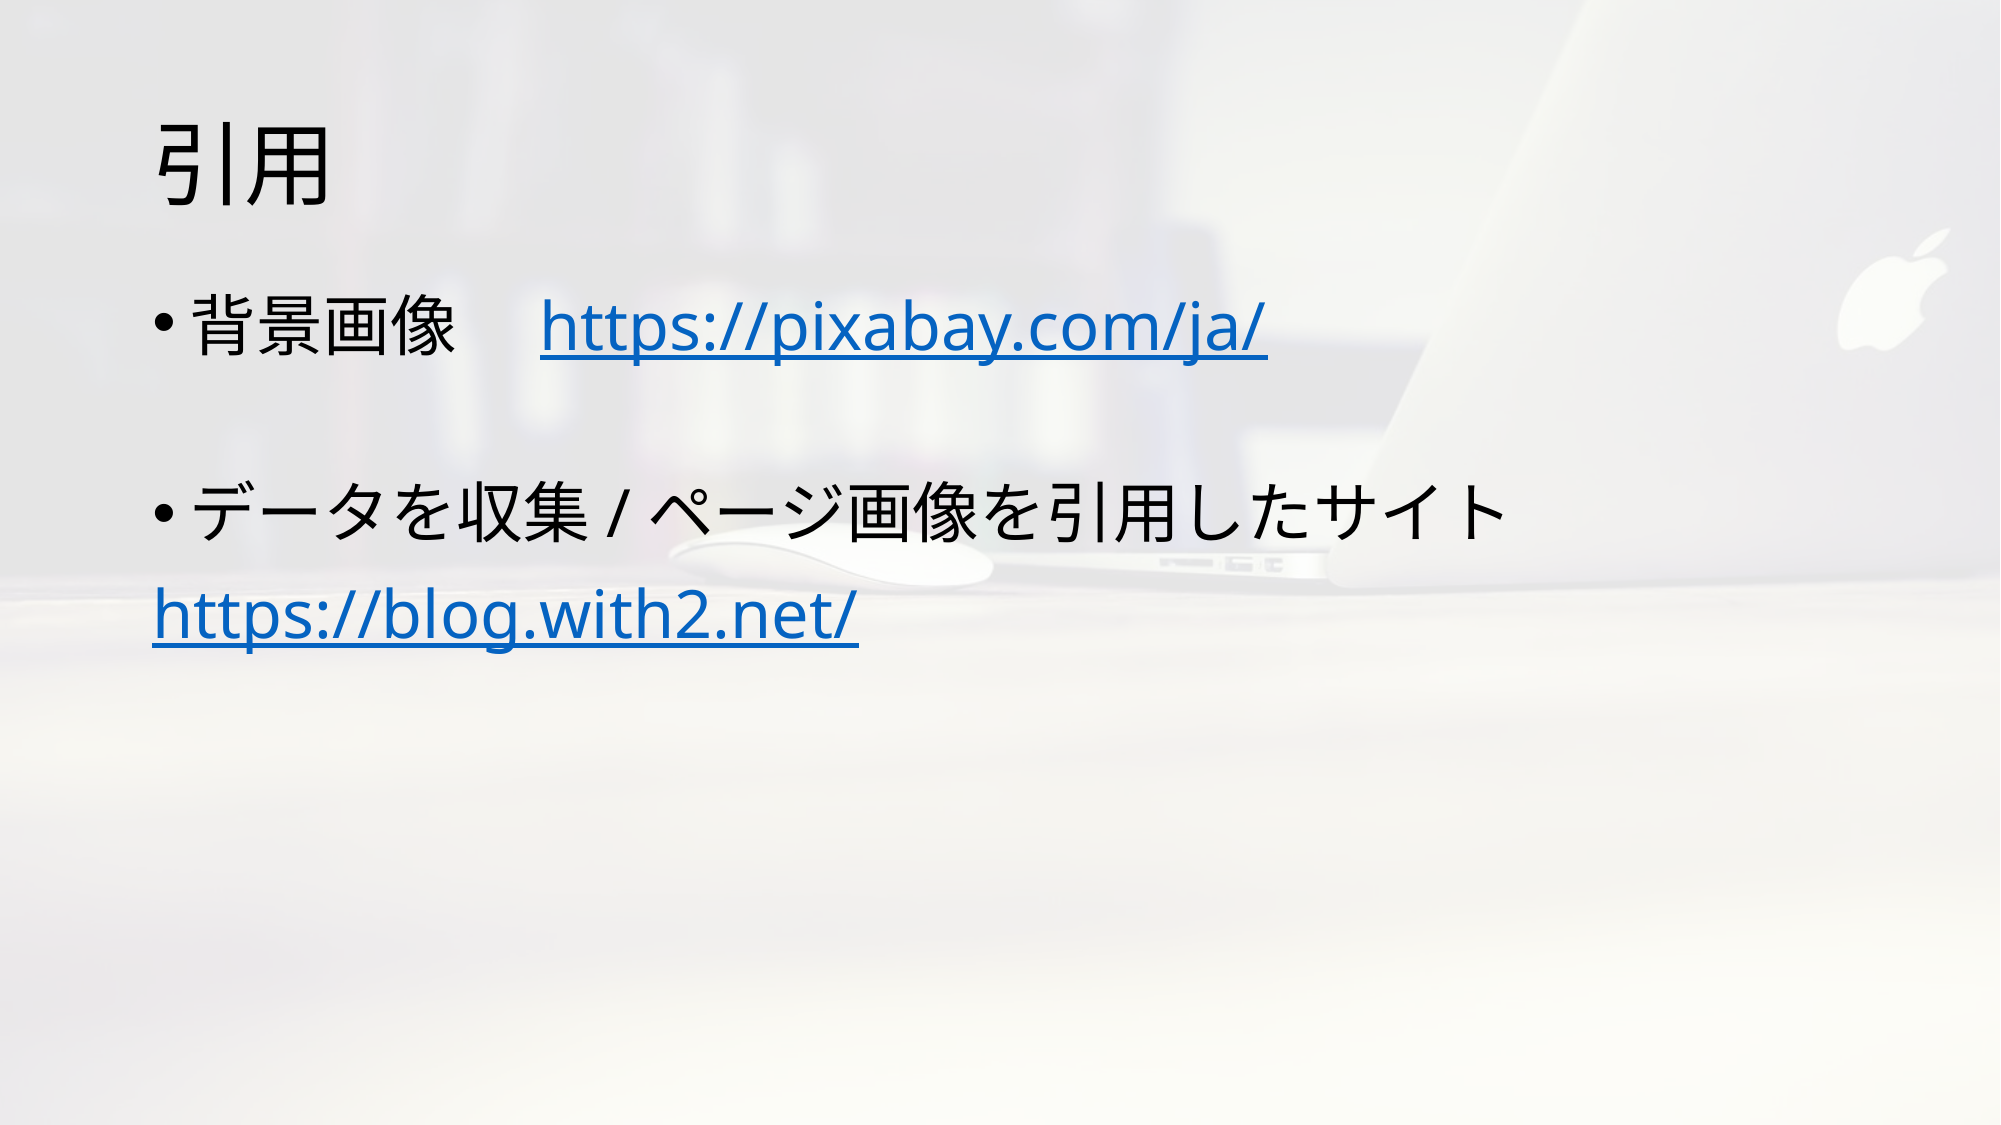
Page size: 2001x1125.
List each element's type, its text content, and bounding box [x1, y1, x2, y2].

title 引用 [137, 59, 1863, 277]
list 背景画像 https://pixabay.com/ja/ データを収集/ページ画像を引用したサイト https://blog.with2.net/ [137, 277, 1863, 992]
